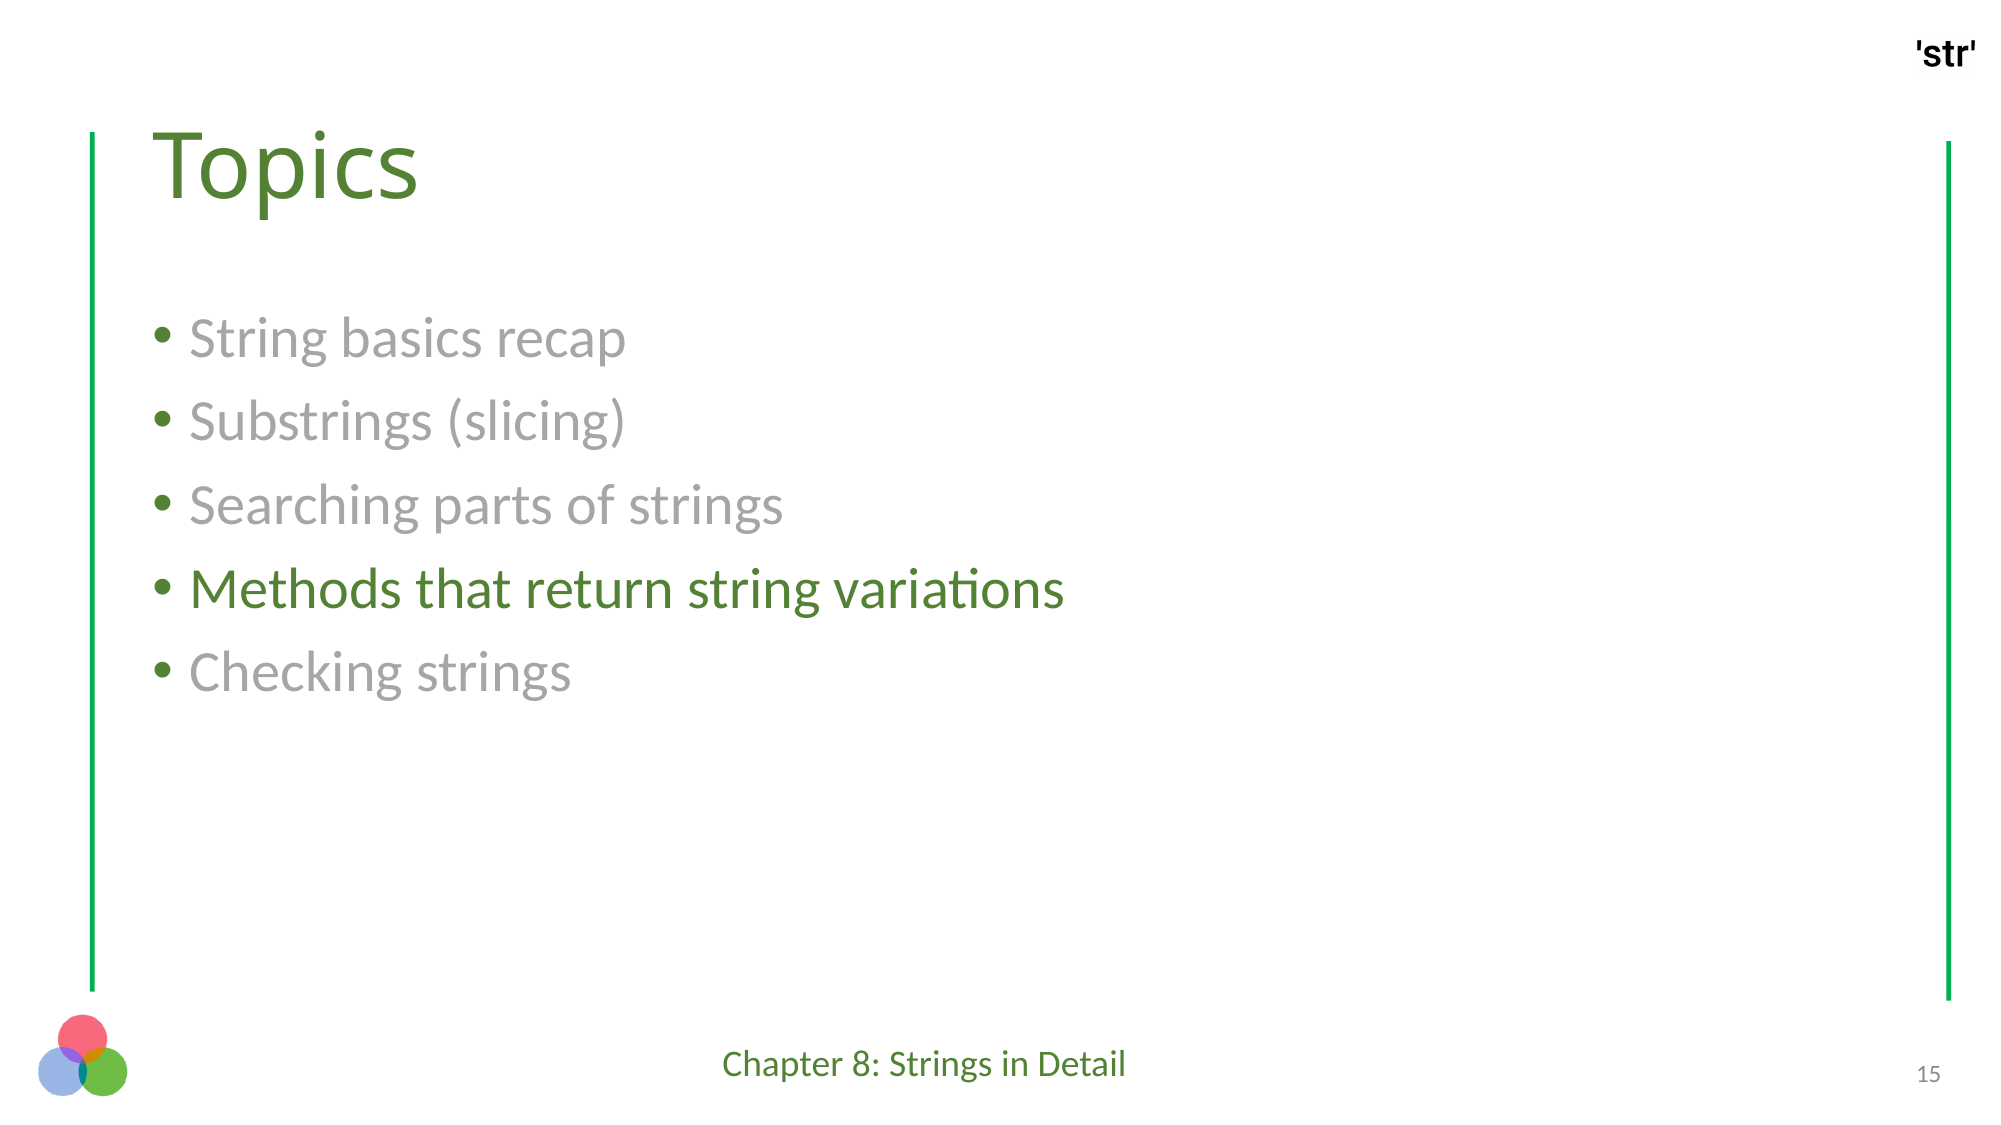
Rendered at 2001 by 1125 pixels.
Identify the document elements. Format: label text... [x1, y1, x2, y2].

picture [34, 1011, 131, 1100]
list String basics recap Substrings (slicing) Searching parts of strings Methods that return string variations Checking strings [137, 299, 1863, 1014]
title Topics [137, 59, 1863, 278]
slide_number 15 [1506, 1042, 1957, 1103]
picture [1917, 33, 1975, 77]
